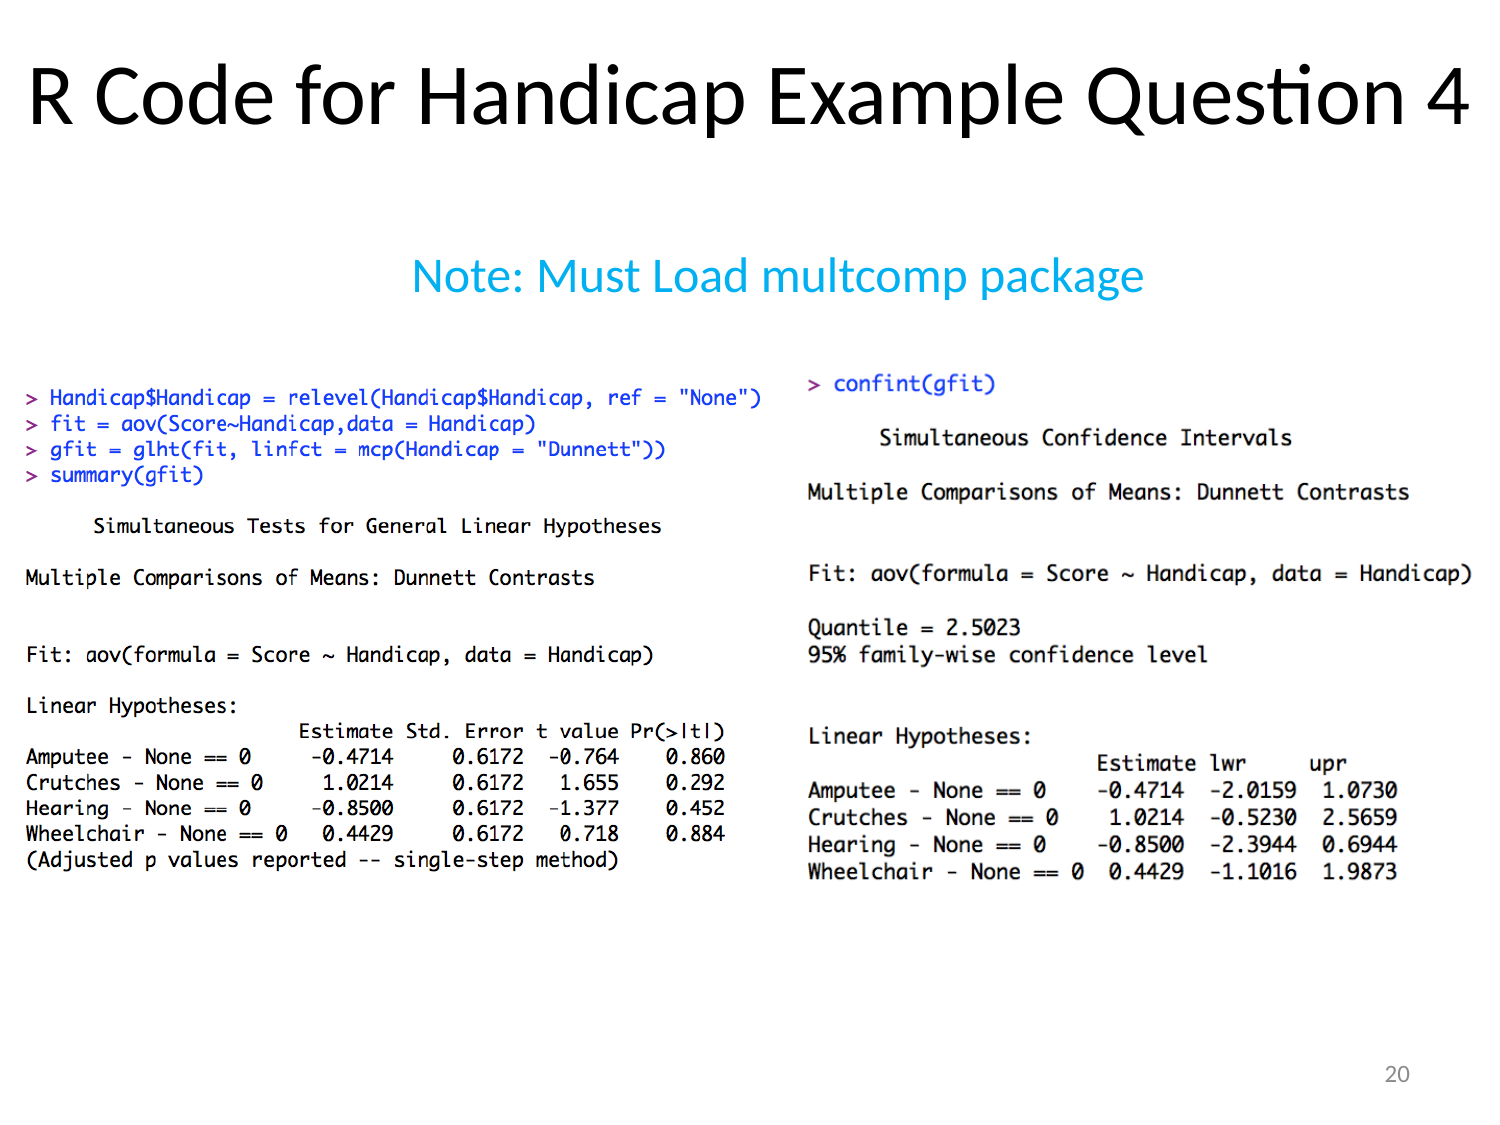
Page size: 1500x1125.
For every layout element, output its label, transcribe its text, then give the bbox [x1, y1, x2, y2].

picture [20, 378, 767, 880]
slide_number 20 [1074, 1042, 1425, 1103]
title R Code for Handicap Example Question 4 [0, 28, 1500, 150]
picture [803, 362, 1484, 897]
text_box Note: Must Load multcomp package [396, 234, 1338, 310]
